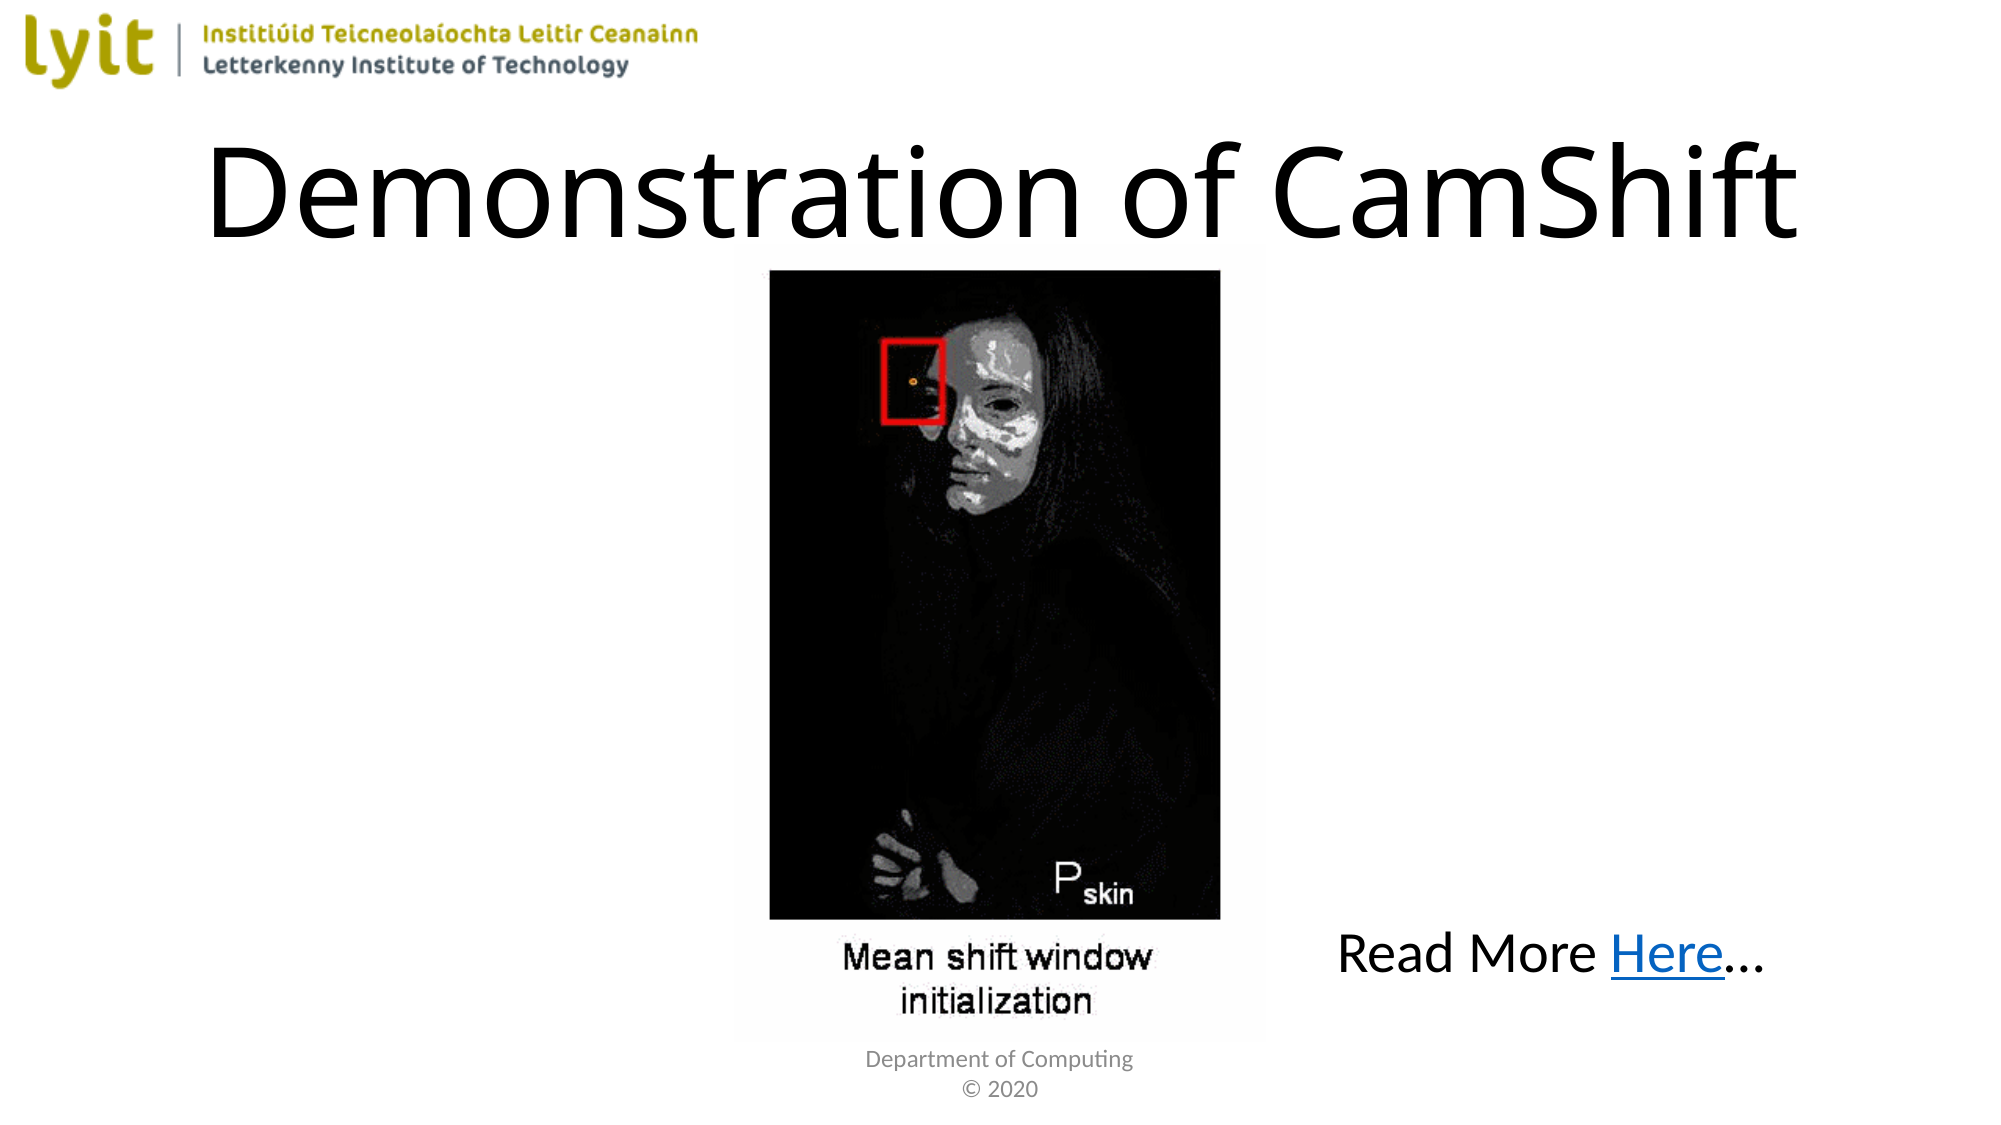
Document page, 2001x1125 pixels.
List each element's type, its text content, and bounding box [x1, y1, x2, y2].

picture [4, 0, 721, 90]
text_box Demonstration of CamShift [198, 110, 1802, 263]
footer Department of Computing © 2020 [662, 1042, 1338, 1103]
picture [734, 244, 1266, 1042]
text_box Read More Here… [1337, 906, 1793, 985]
